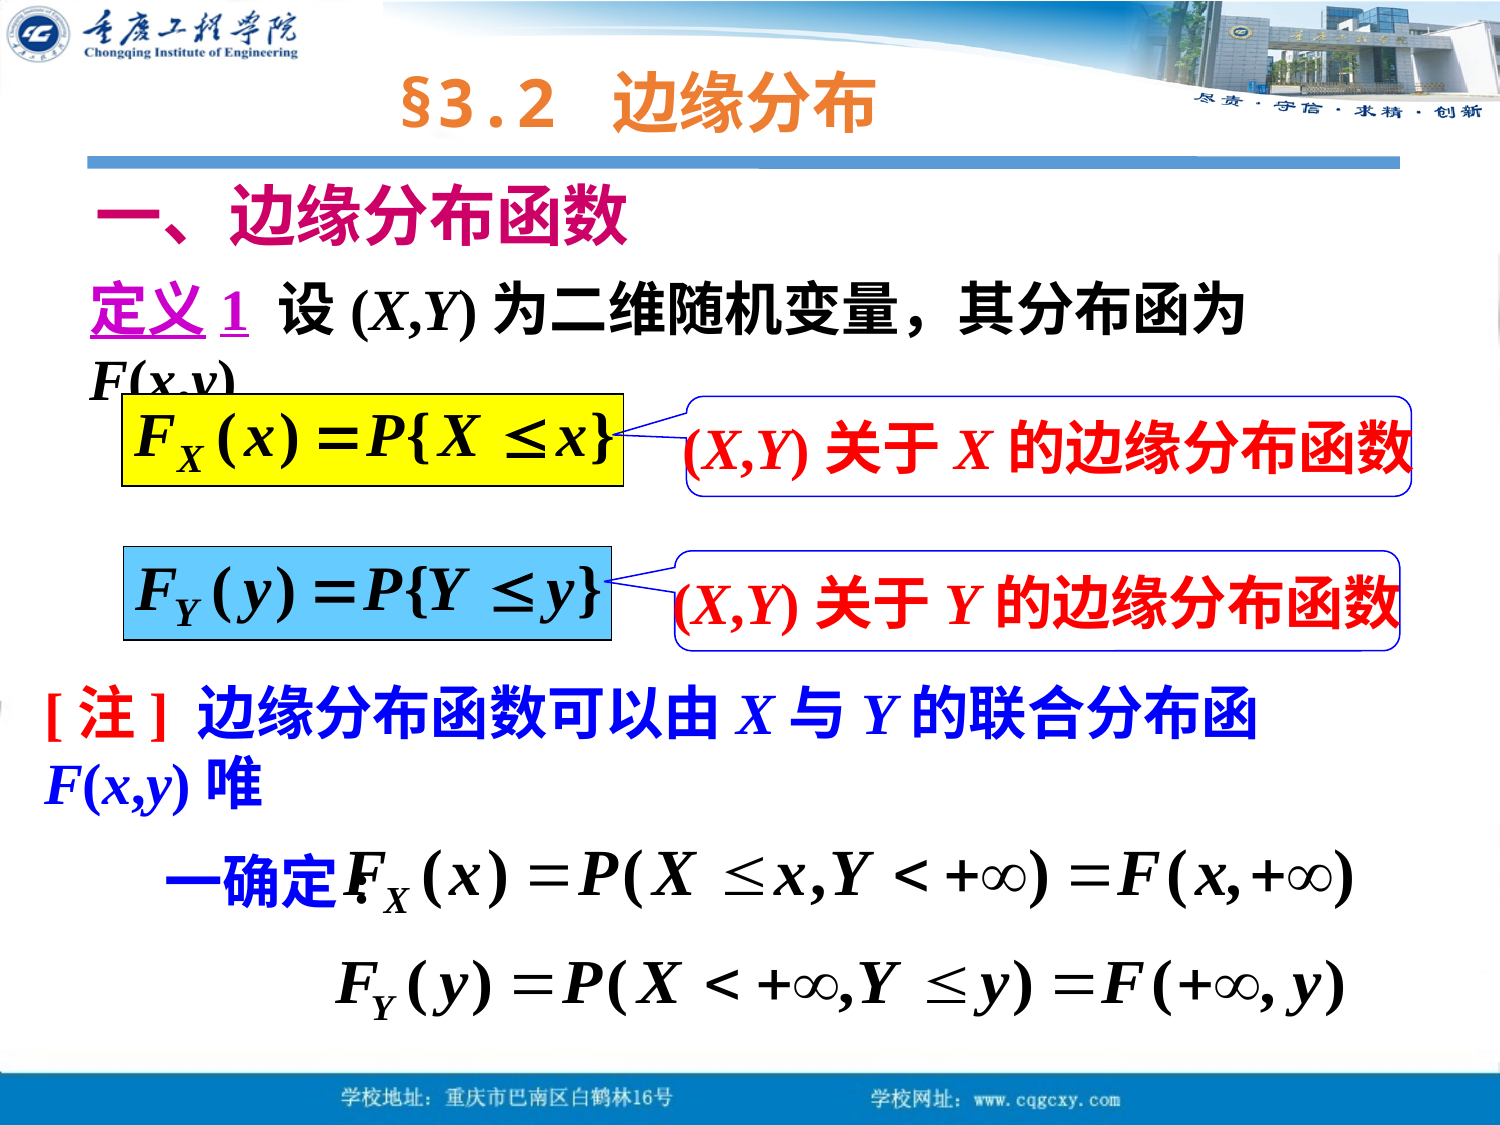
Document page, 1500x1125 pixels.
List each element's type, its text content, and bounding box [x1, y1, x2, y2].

text_box [注] 边缘分布函数可以由X与Y的联合分布函F(x,y)唯 一确定: [29, 668, 1430, 923]
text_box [332, 829, 1365, 929]
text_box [324, 941, 1357, 1035]
text_box 定义1 设(X,Y)为二维随机变量，其分布函为F(x,y) [74, 264, 1425, 420]
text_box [124, 547, 611, 640]
title §3.2 边缘分布 [0, 12, 1275, 200]
text_box 一、边缘分布函数 [81, 166, 645, 262]
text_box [122, 394, 623, 486]
picture [0, 0, 1500, 1125]
text_box (X,Y)关于X的边缘分布函数 [623, 396, 1412, 497]
text_box (X,Y)关于Y的边缘分布函数 [611, 550, 1400, 651]
